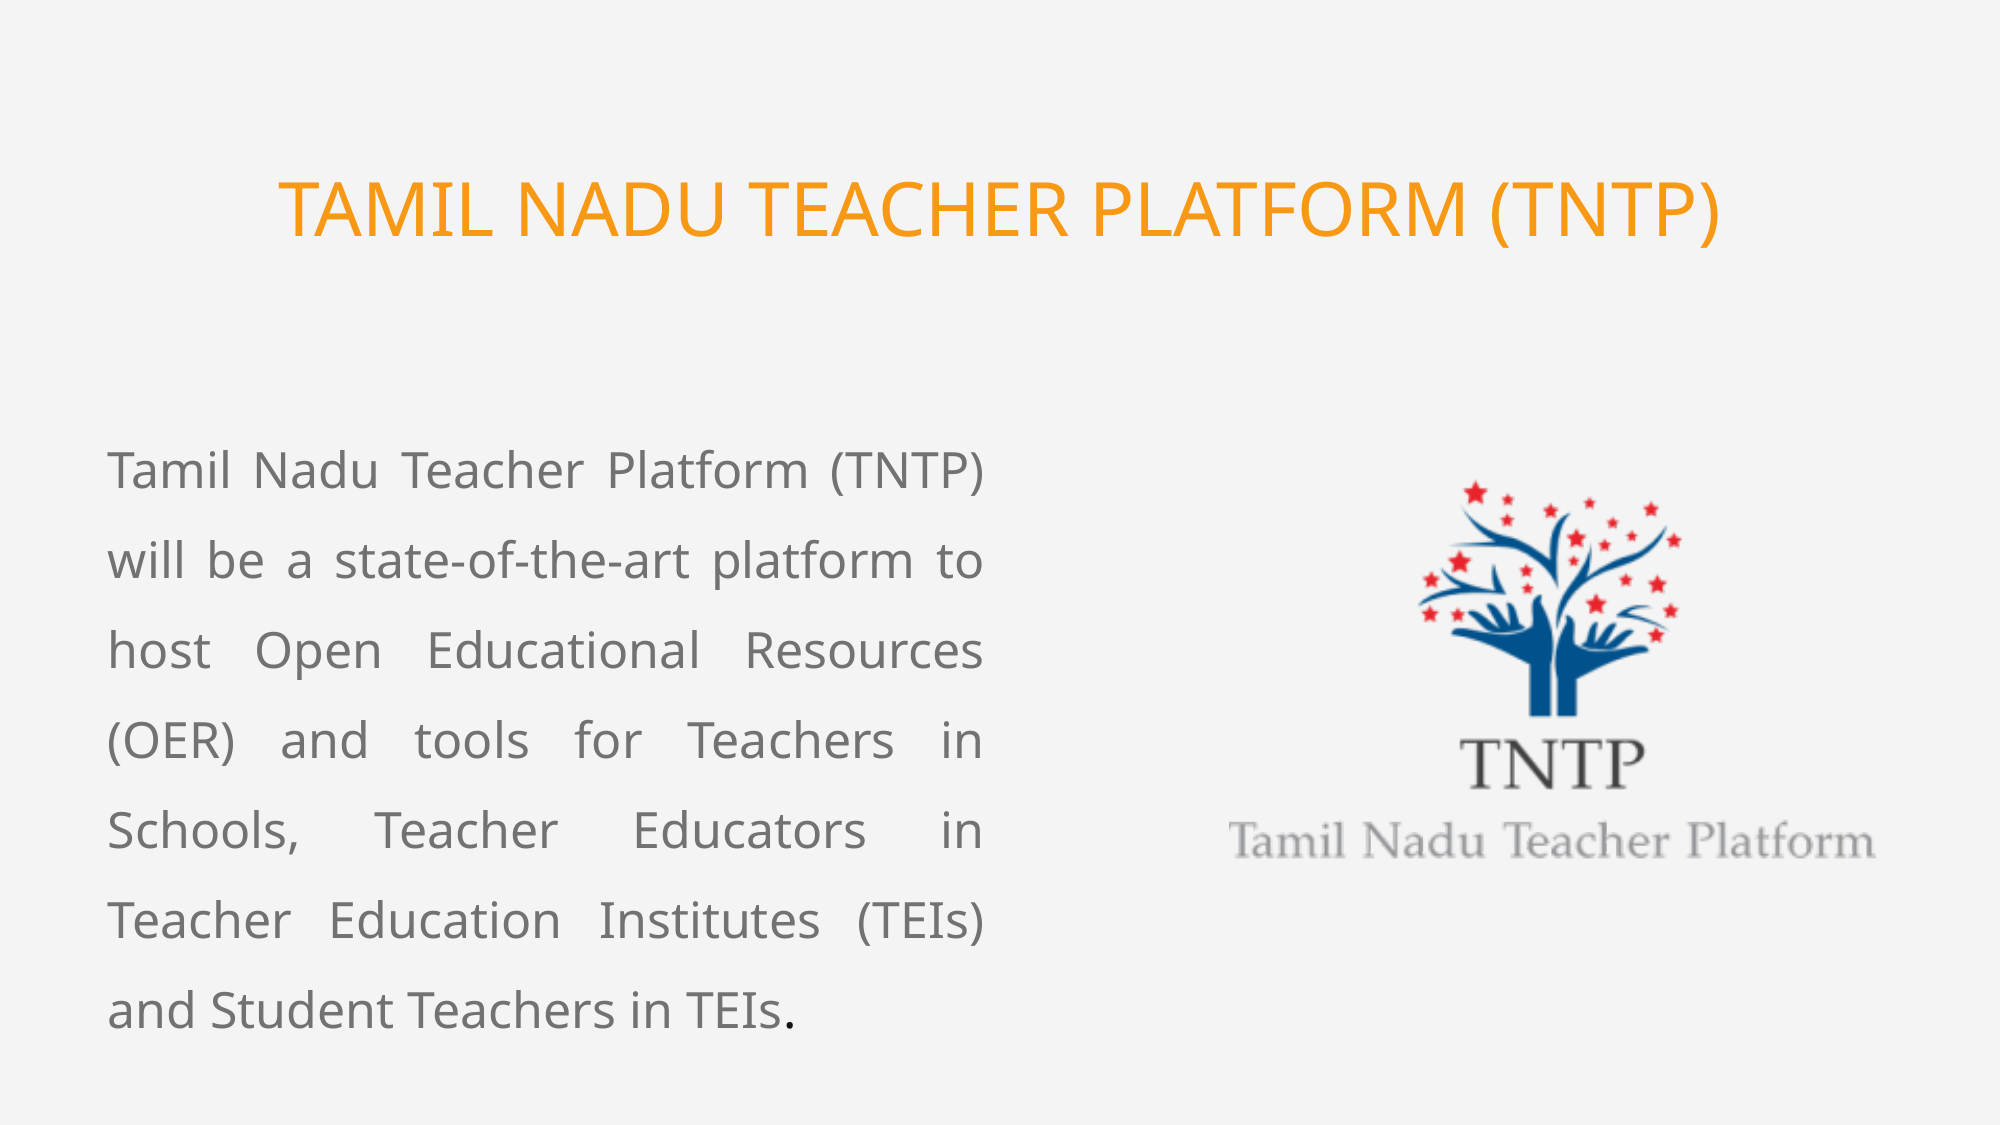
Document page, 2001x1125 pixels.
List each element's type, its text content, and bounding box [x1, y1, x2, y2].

text_box TAMIL NADU TEACHER PLATFORM (TNTP) [92, 108, 1907, 261]
picture [1228, 420, 1876, 922]
text_box Tamil Nadu Teacher Platform (TNTP) will be a state-of-the-art platform to host Open Educational Resources (OER) and tools for Teachers in Schools, Teacher Educators in Teacher Education Institutes (TEIs) and Student Teachers in TEIs. [92, 401, 1000, 962]
